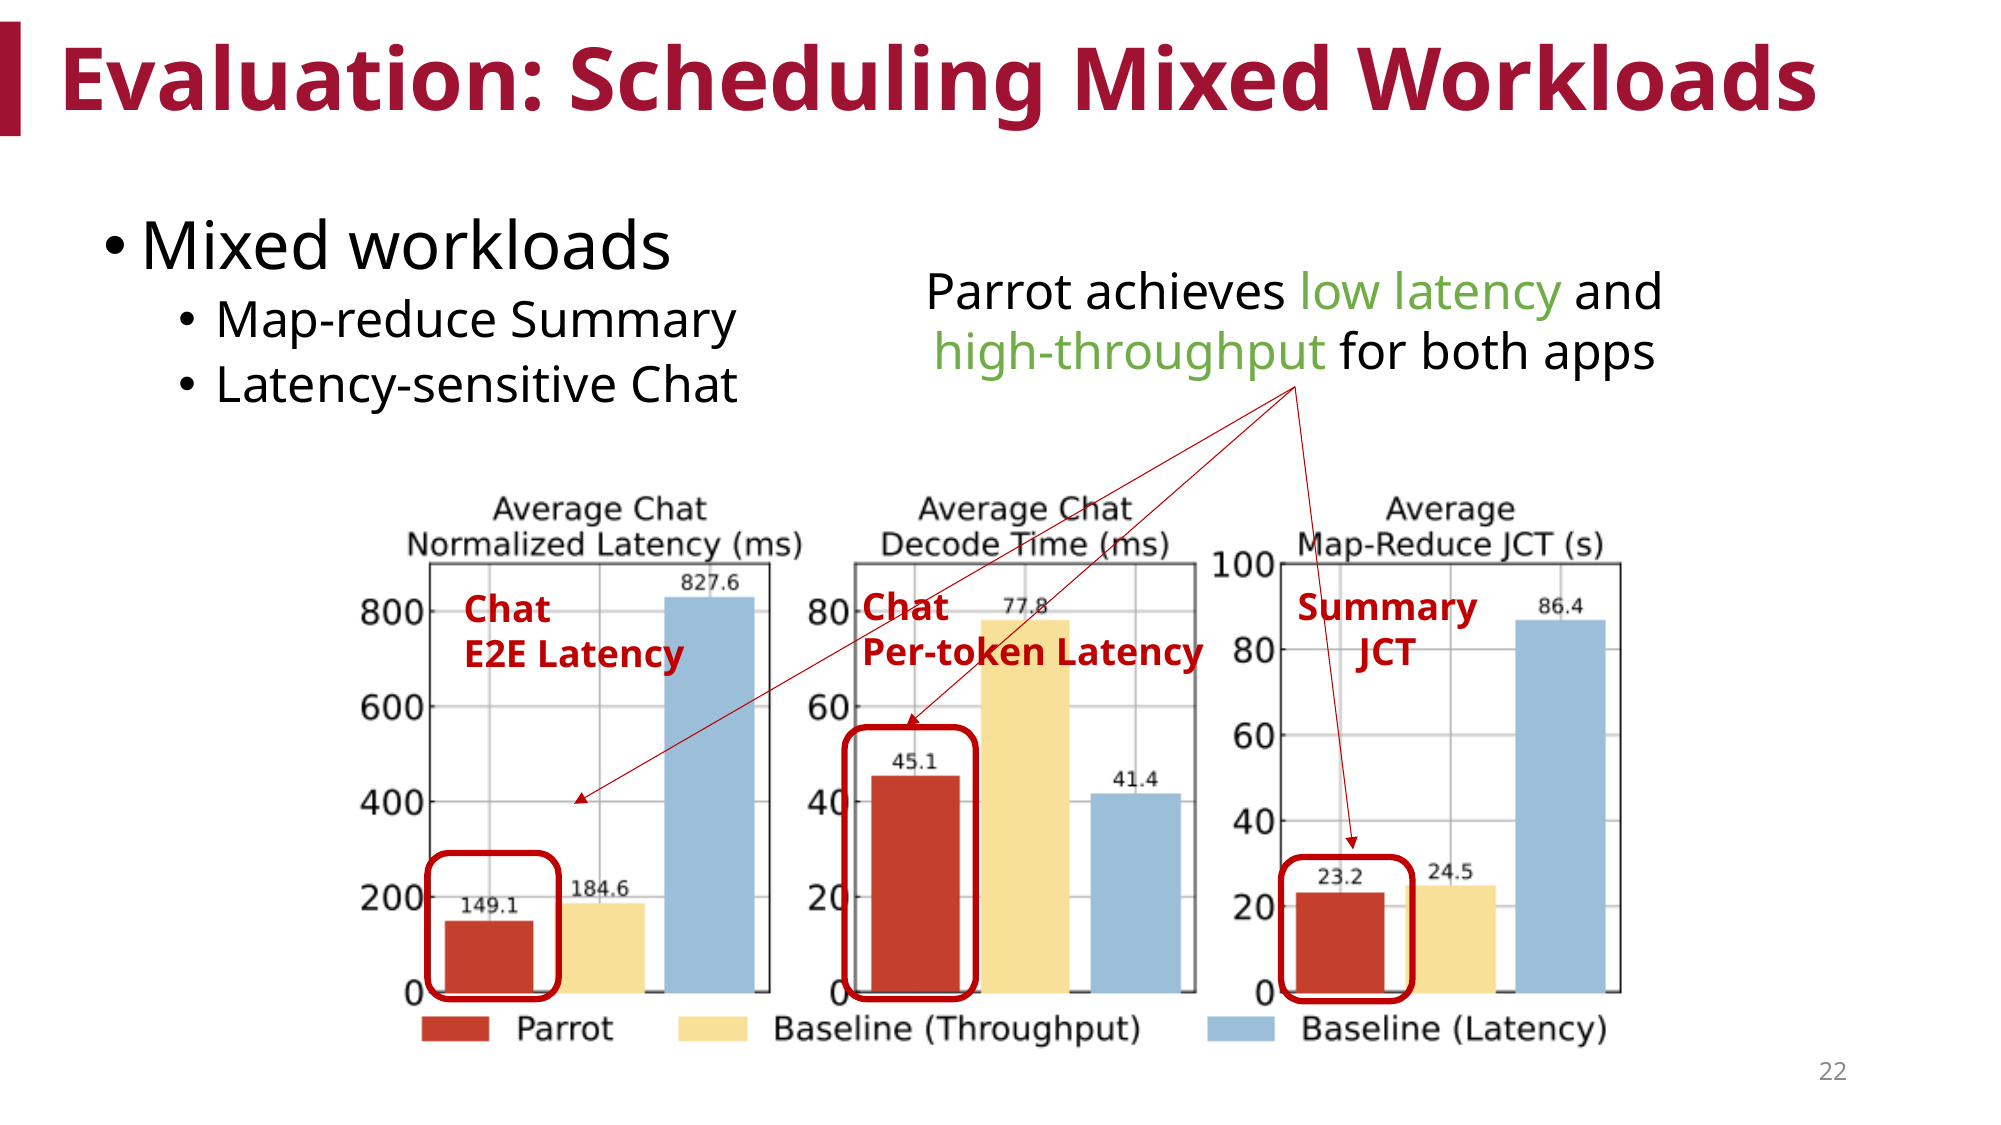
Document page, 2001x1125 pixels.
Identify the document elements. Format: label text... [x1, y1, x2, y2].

slide_number 22 [1412, 1042, 1863, 1103]
text_box Parrot achieves low latency and high-throughput for both apps [844, 251, 1746, 387]
picture [325, 447, 1675, 1077]
title Evaluation: Scheduling Mixed Workloads [43, 25, 1863, 140]
list Mixed workloads Map-reduce Summary Latency-sensitive Chat [88, 204, 990, 485]
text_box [906, 388, 1294, 726]
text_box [1294, 388, 1354, 850]
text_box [574, 388, 1294, 804]
